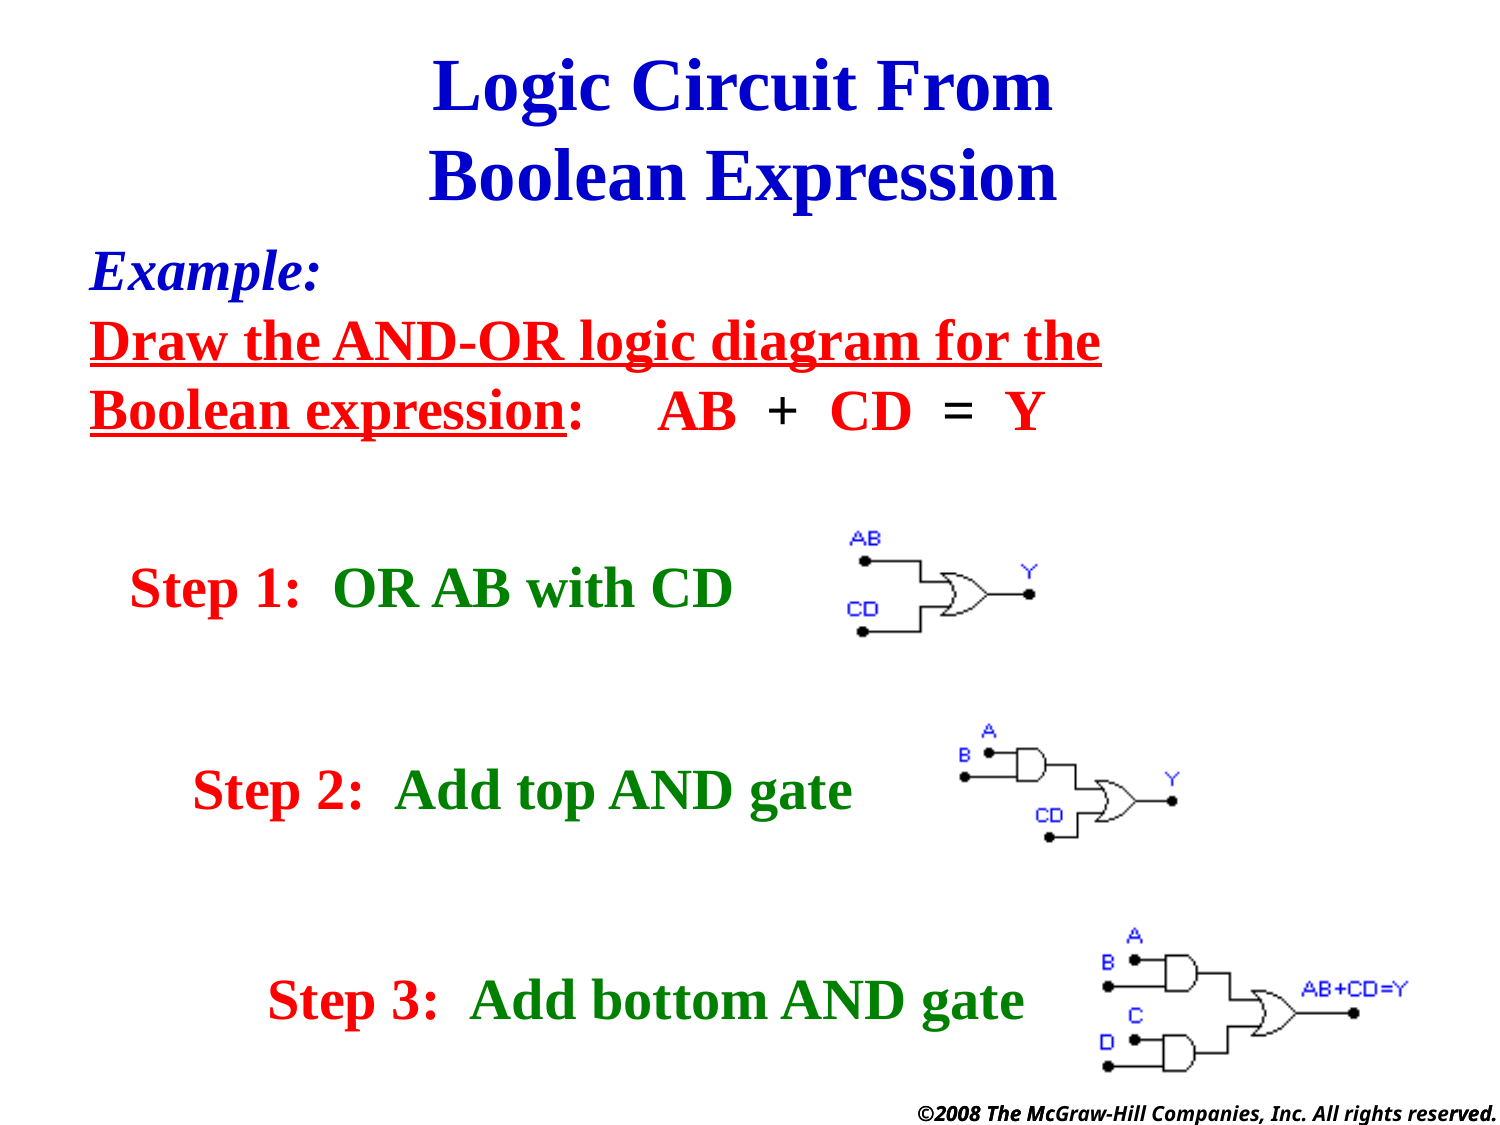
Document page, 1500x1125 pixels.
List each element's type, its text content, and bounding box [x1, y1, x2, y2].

text_box ©2008 The McGraw-Hill Companies, Inc. All rights reserved. [1445, 1093, 1500, 1125]
title Logic Circuit From Boolean Expression [174, 37, 1313, 213]
text_box Step 3: Add bottom AND gate [254, 954, 1039, 1039]
text_box Step 1: OR AB with CD [115, 541, 750, 627]
picture [920, 683, 1444, 1117]
text_box AB + CD = Y [643, 364, 1061, 450]
picture [809, 490, 1082, 679]
text_box ©2008 The McGraw-Hill Companies, Inc. All rights reserved. [876, 1093, 1057, 1125]
text_box Step 2: Add top AND gate [179, 743, 867, 829]
text_box Example: Draw the AND-OR logic diagram for the Boolean expression: [75, 224, 1325, 449]
